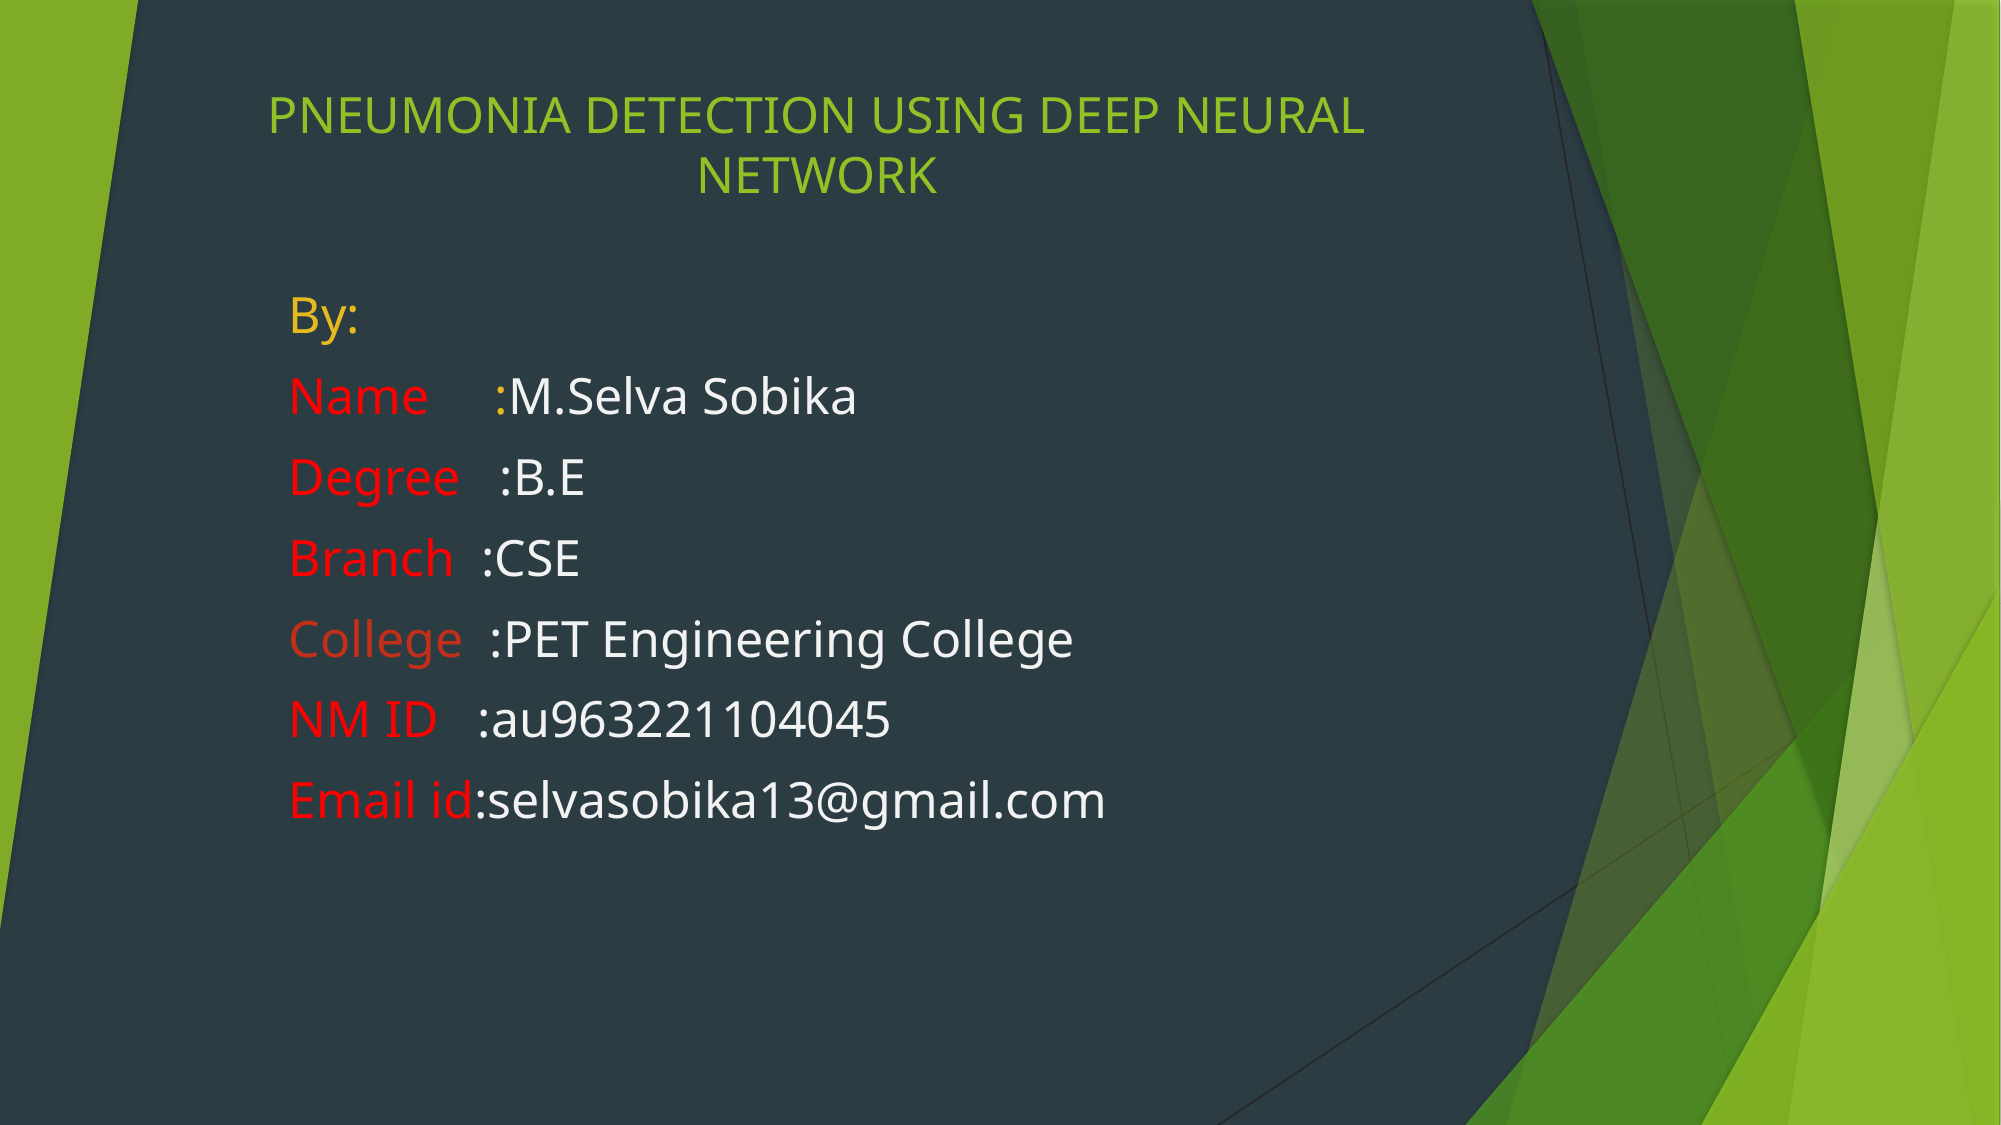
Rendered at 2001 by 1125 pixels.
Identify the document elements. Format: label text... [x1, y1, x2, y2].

subtitle By: Name :M.Selva Sobika Degree :B.E Branch :CSE College :PET Engineering College NM ID :au963221104045 Email id:selvasobika13@gmail.com [273, 276, 1522, 1016]
title PNEUMONIA DETECTION USING DEEP NEURAL NETWORK [179, 63, 1454, 212]
